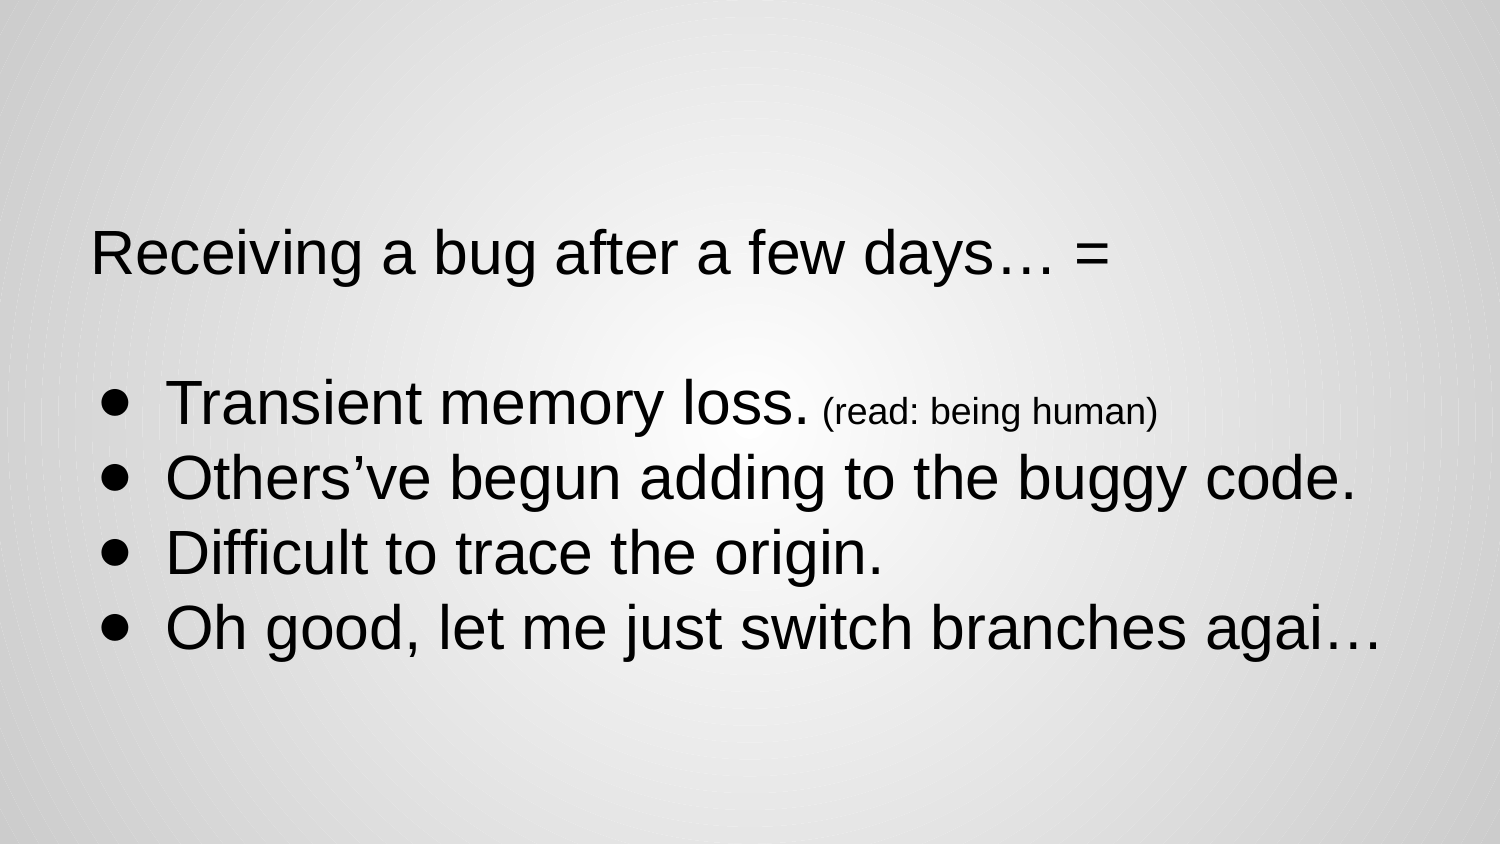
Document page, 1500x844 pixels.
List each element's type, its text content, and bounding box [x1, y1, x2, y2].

list Receiving a bug after a few days… = Transient memory loss. (read: being human) Others’ve begun adding to the buggy code. Difficult to trace the origin. Oh good, let me just switch branches agai… [75, 196, 1425, 808]
